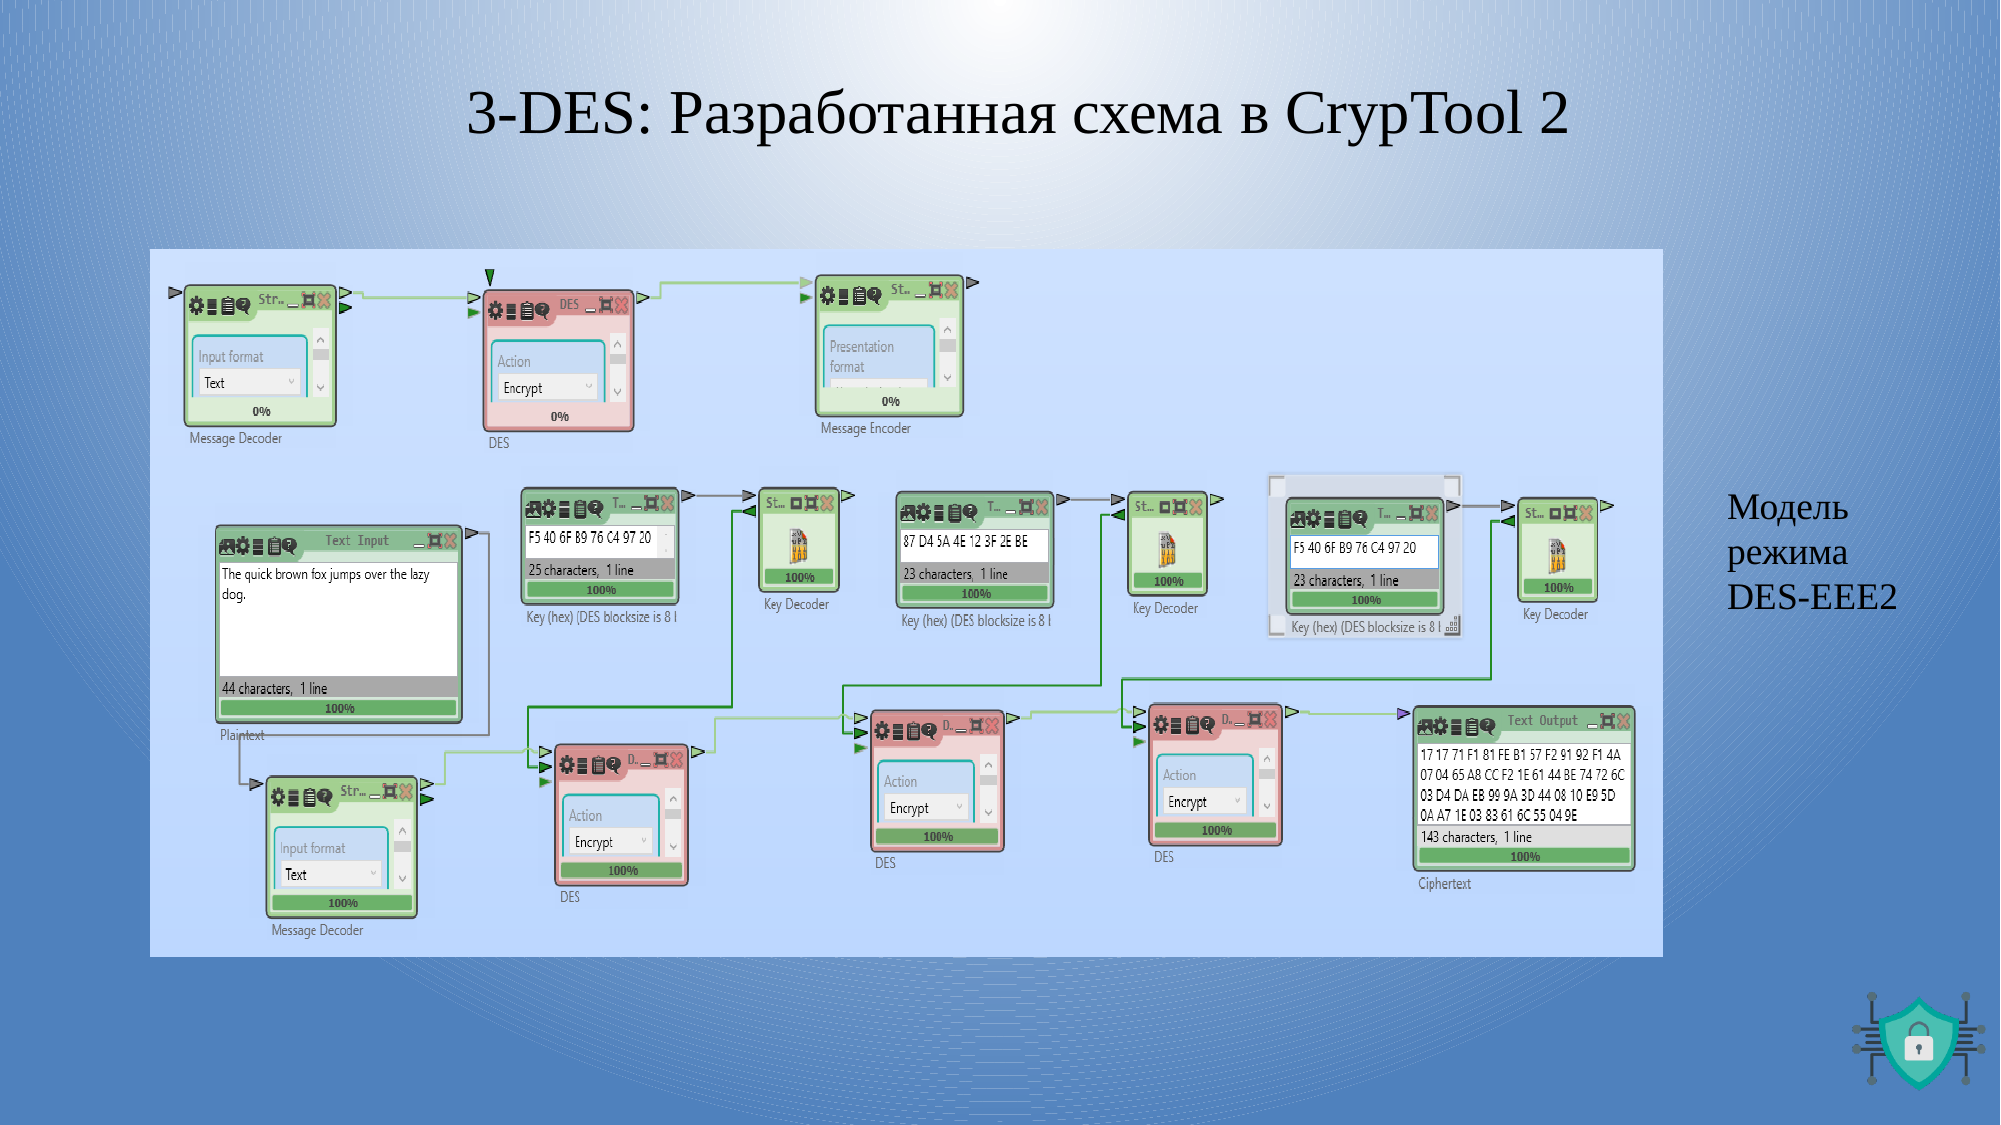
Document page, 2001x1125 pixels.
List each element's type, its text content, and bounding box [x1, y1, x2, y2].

picture [1837, 956, 2000, 1125]
text_box Модель режима DES-EЕE2 [1712, 474, 1938, 625]
picture [149, 249, 1663, 957]
title 3-DES: Разработанная схема в CrypTool 2 [125, 68, 1913, 259]
